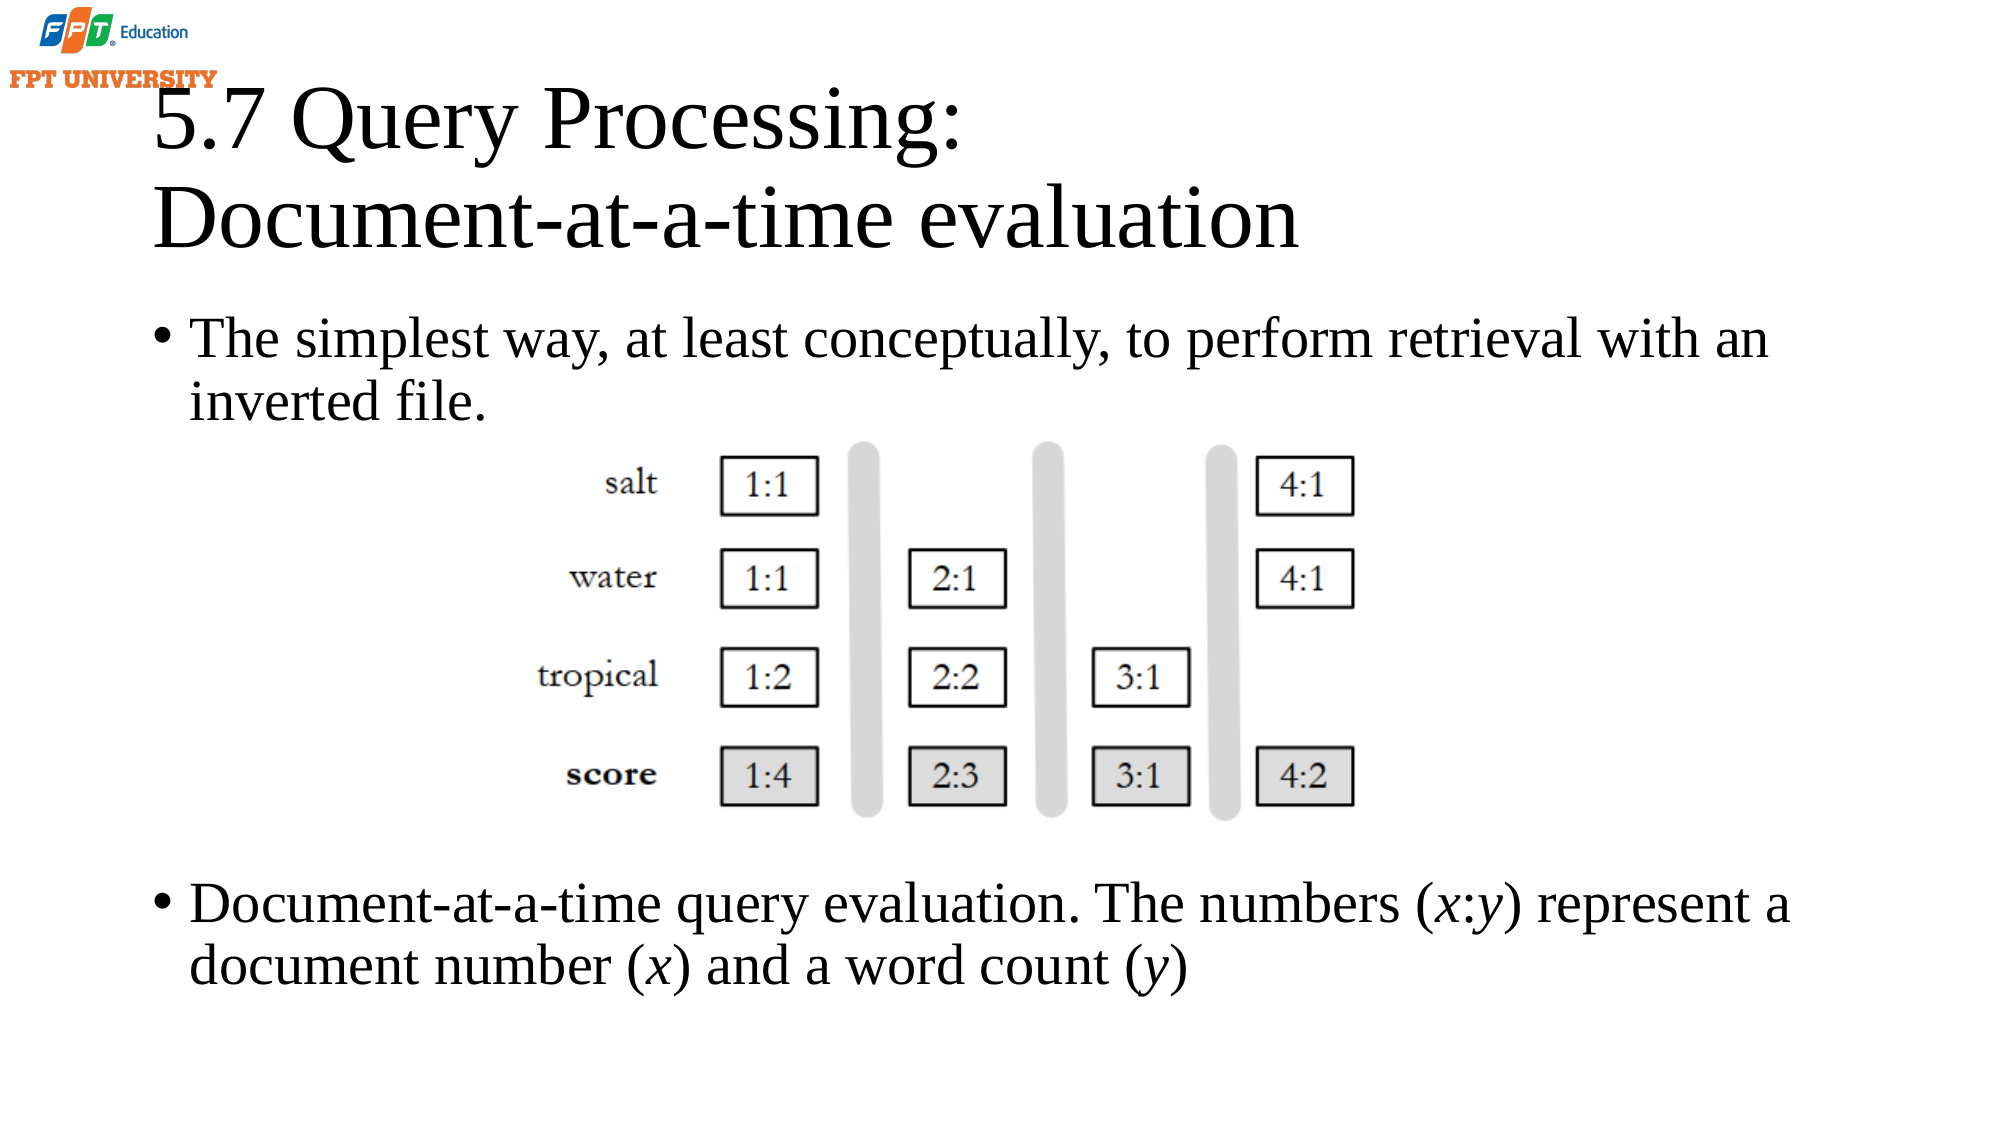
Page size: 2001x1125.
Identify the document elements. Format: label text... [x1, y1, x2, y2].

title 5.7 Query Processing: Document-at-a-time evaluation [137, 59, 1863, 278]
picture [524, 431, 1386, 836]
picture [10, 7, 217, 88]
list The simplest way, at least conceptually, to perform retrieval with an inverted file. Document-at-a-time query evaluation. The numbers (x:y) represent a document number (x) and a word count (y) [137, 299, 1863, 1014]
